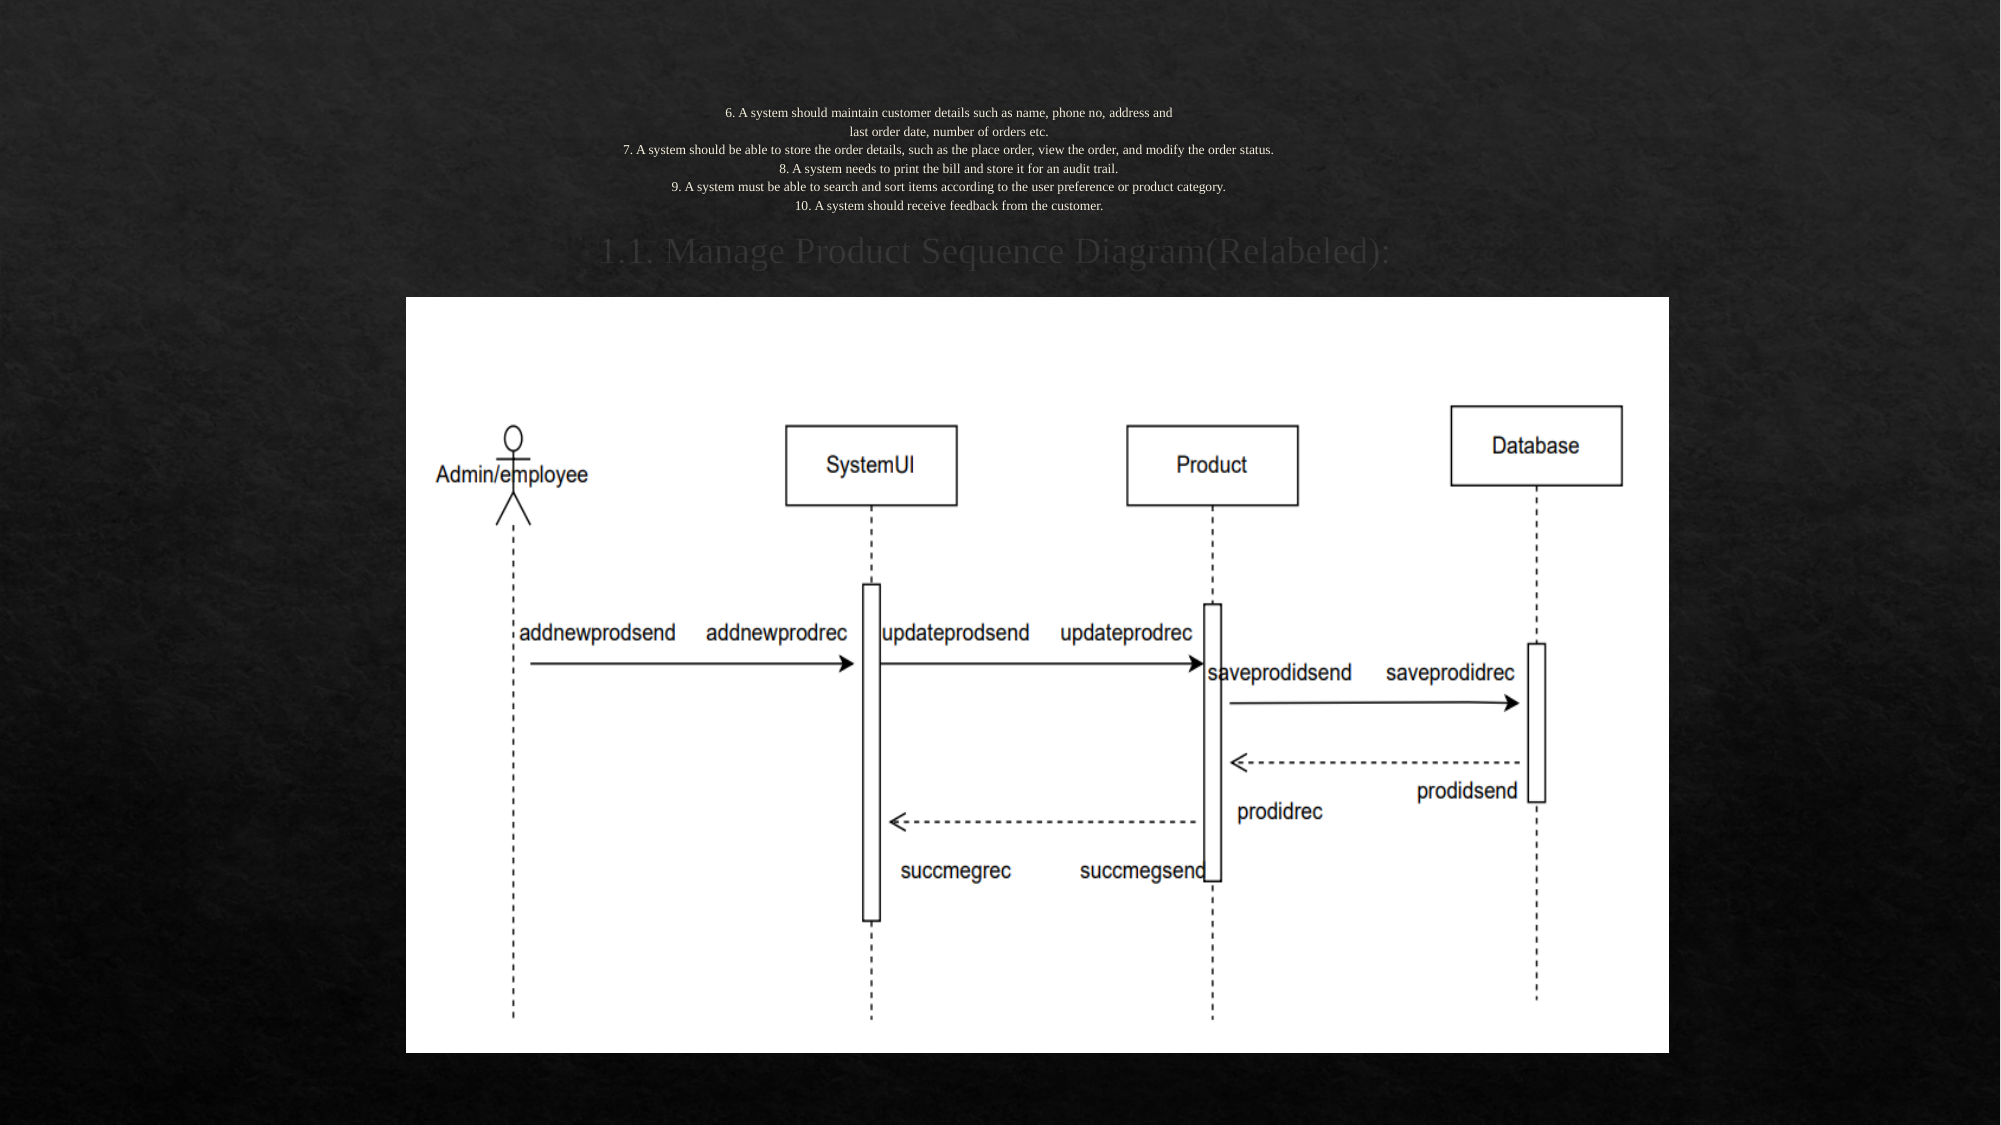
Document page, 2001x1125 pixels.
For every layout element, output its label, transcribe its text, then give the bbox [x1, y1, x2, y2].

subtitle 1.1. Manage Product Sequence Diagram(Relabeled): [225, 213, 1775, 969]
title 6. A system should maintain customer details such as name, phone no, address and last order date, number of orders etc. 7. A system should be able to store the order details, such as the place order, view the order, and modify the order status. 8. A system needs to print the bill and store it for an audit trail. 9. A system must be able to search and sort items according to the user preference or product category. 10. A system should receive feedback from the customer. 1. Sequence Diagram [170, 87, 1719, 258]
picture [406, 297, 1669, 1053]
